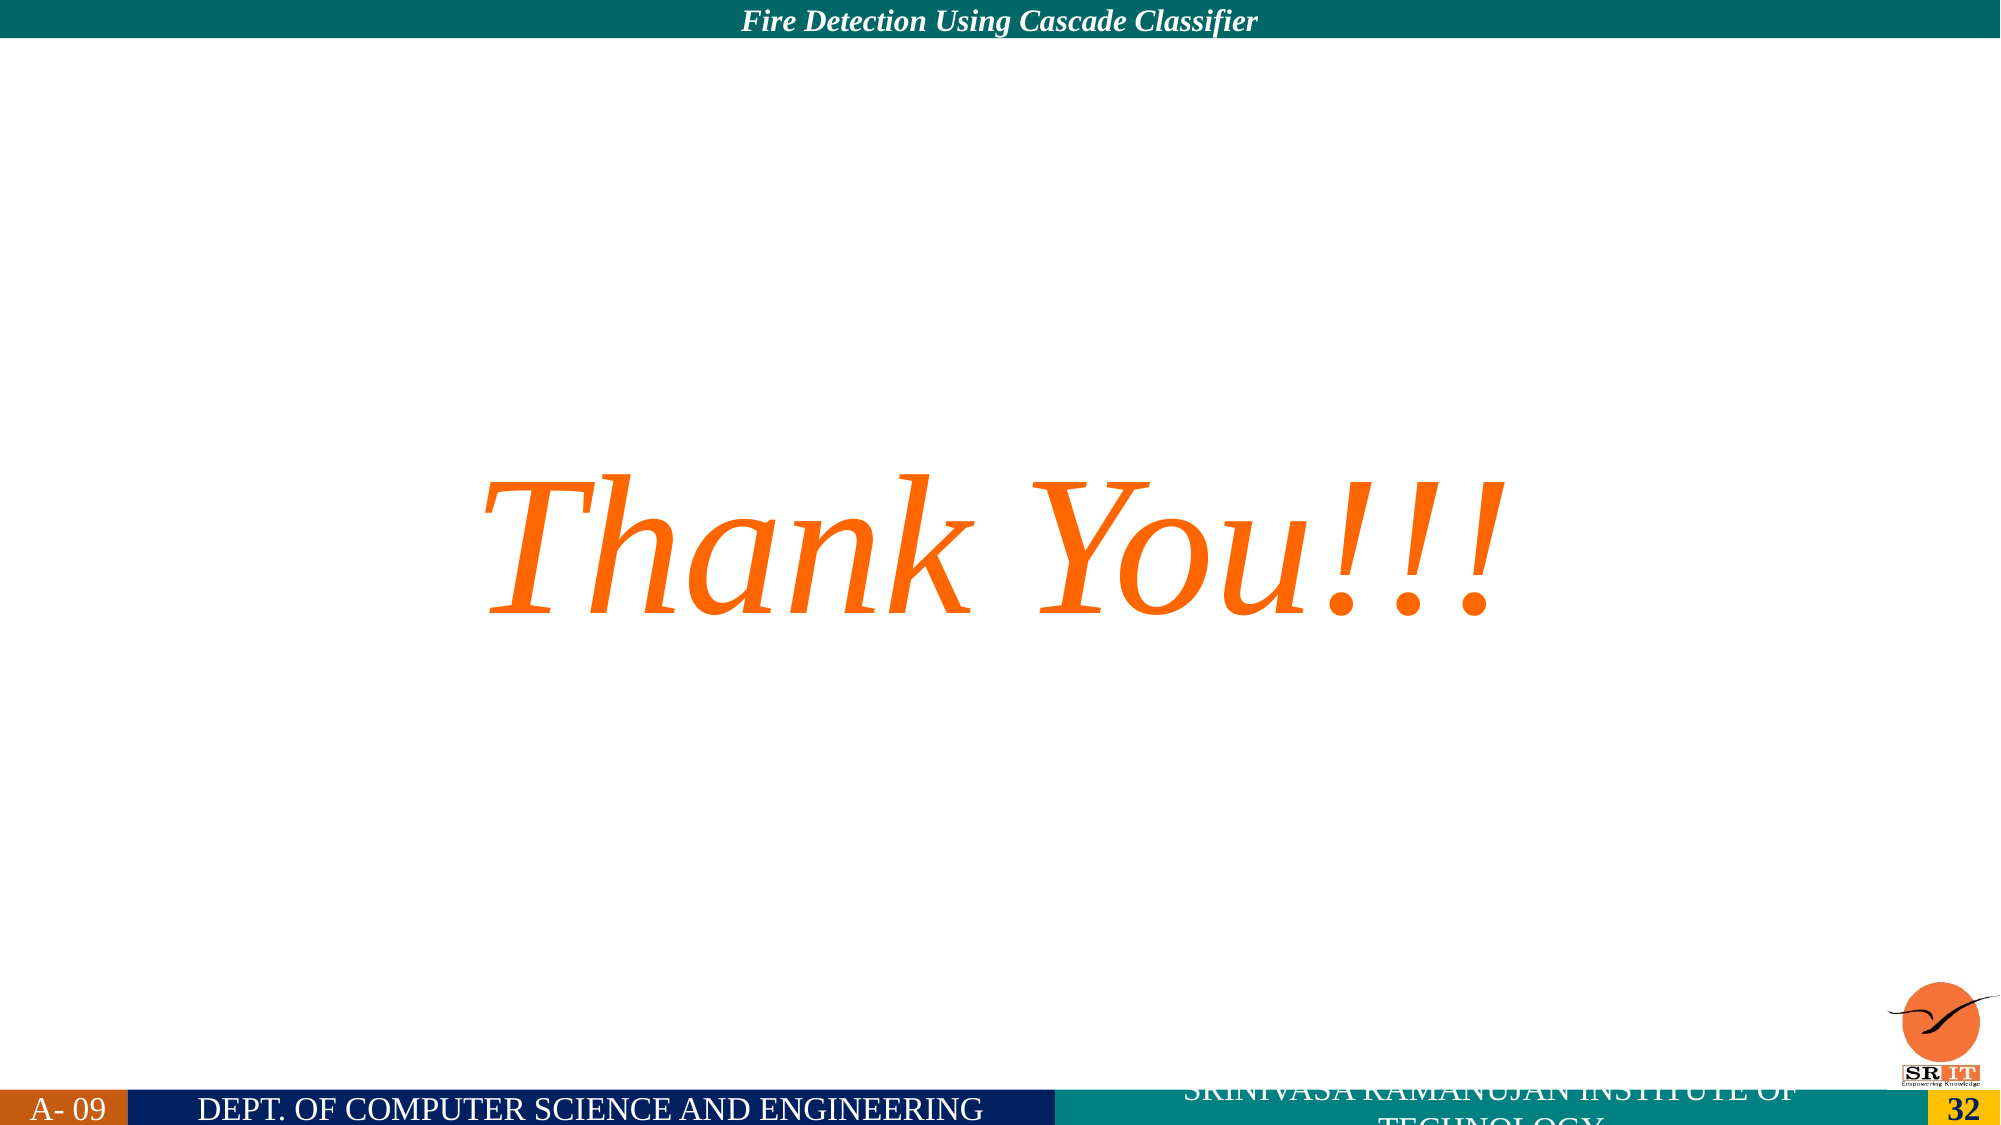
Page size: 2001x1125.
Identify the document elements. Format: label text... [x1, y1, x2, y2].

text_box Thank You!!! [457, 389, 1530, 662]
picture [1887, 977, 2000, 1090]
